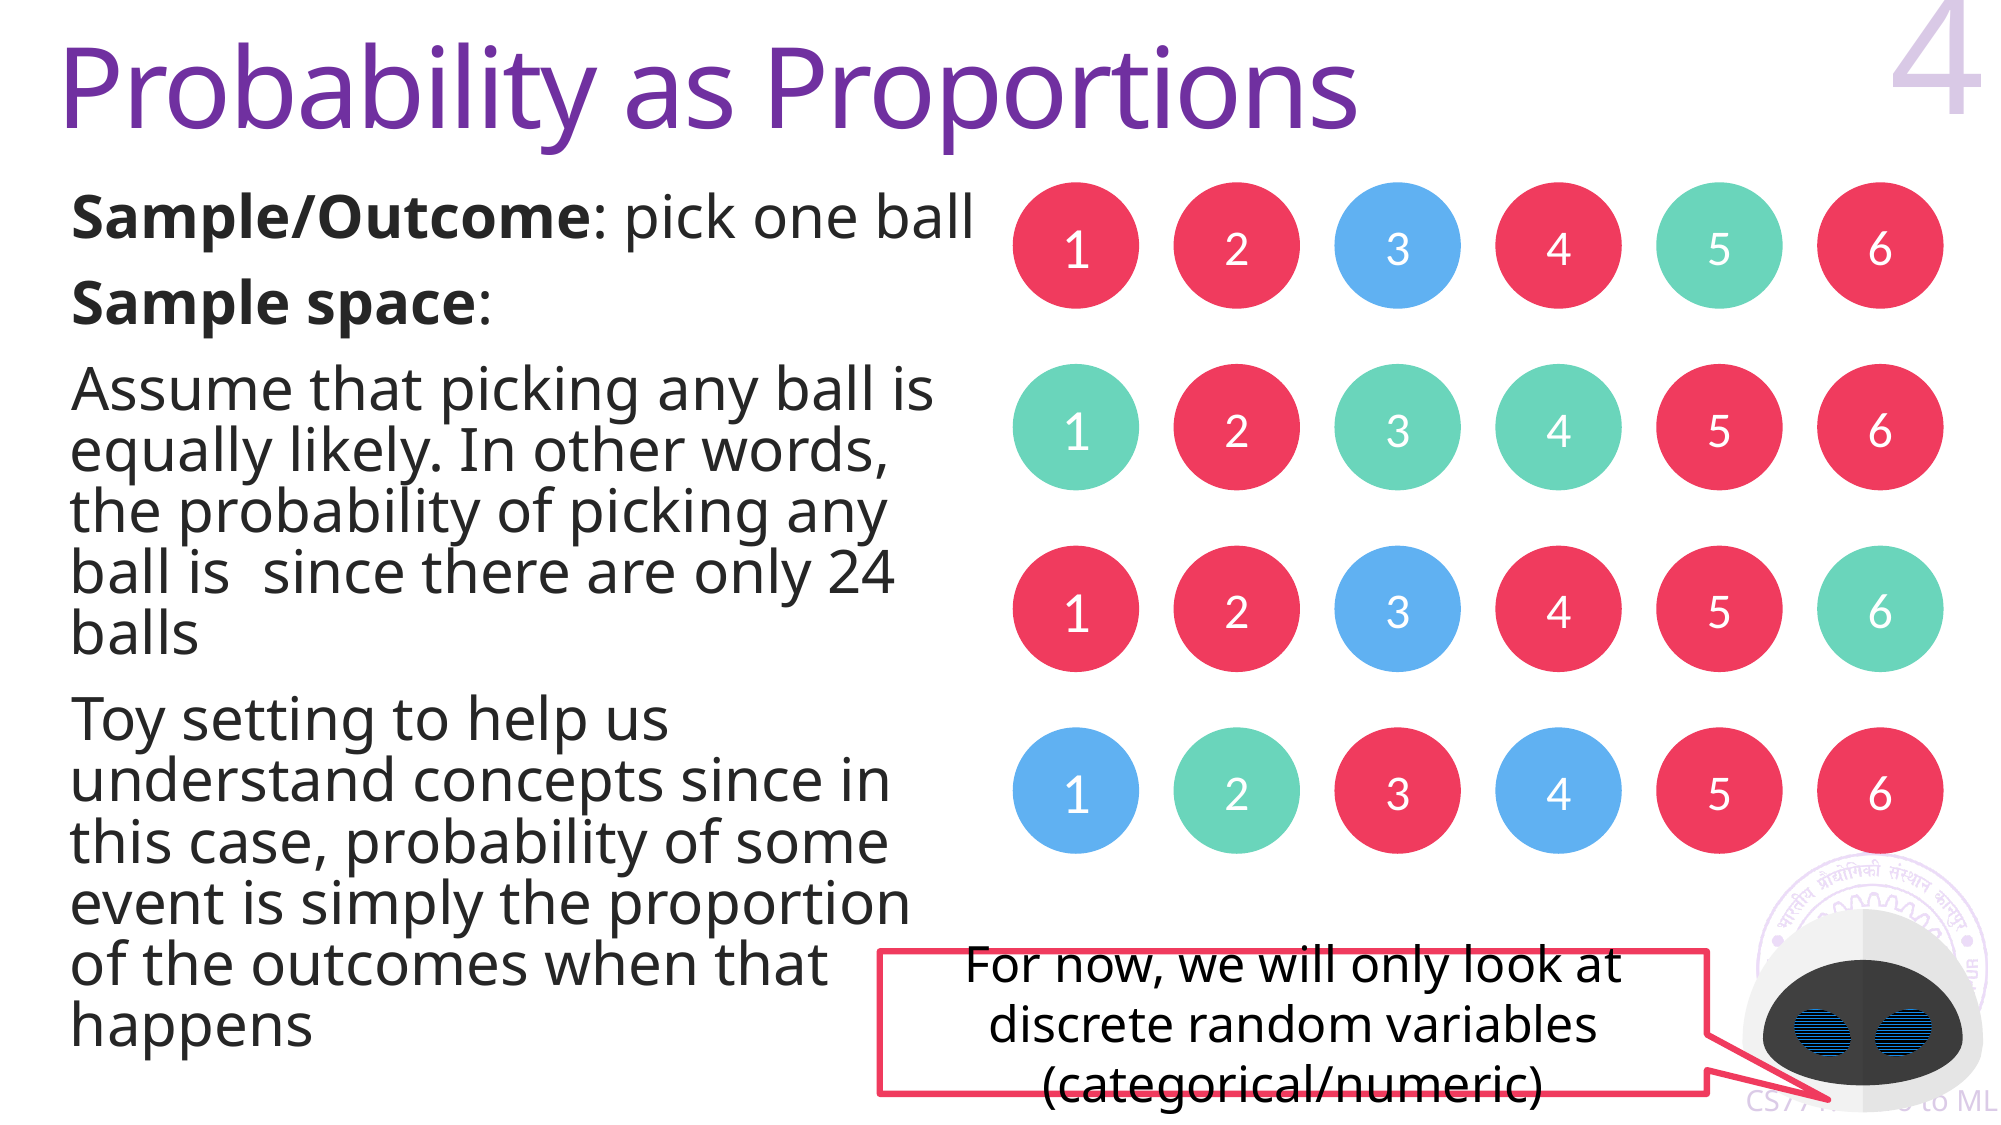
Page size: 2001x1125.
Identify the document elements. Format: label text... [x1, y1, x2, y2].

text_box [1012, 182, 1140, 854]
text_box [1495, 182, 1622, 854]
slide_number 4 [1520, 6, 2000, 183]
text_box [1173, 182, 1301, 854]
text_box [1334, 182, 1462, 854]
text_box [1655, 182, 1783, 854]
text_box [1816, 182, 1944, 854]
title Probability as Proportions [41, 5, 1945, 183]
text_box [1742, 908, 1984, 1113]
text_box For now, we will only look at discrete random variables (categorical/numeric) [878, 950, 1742, 1095]
